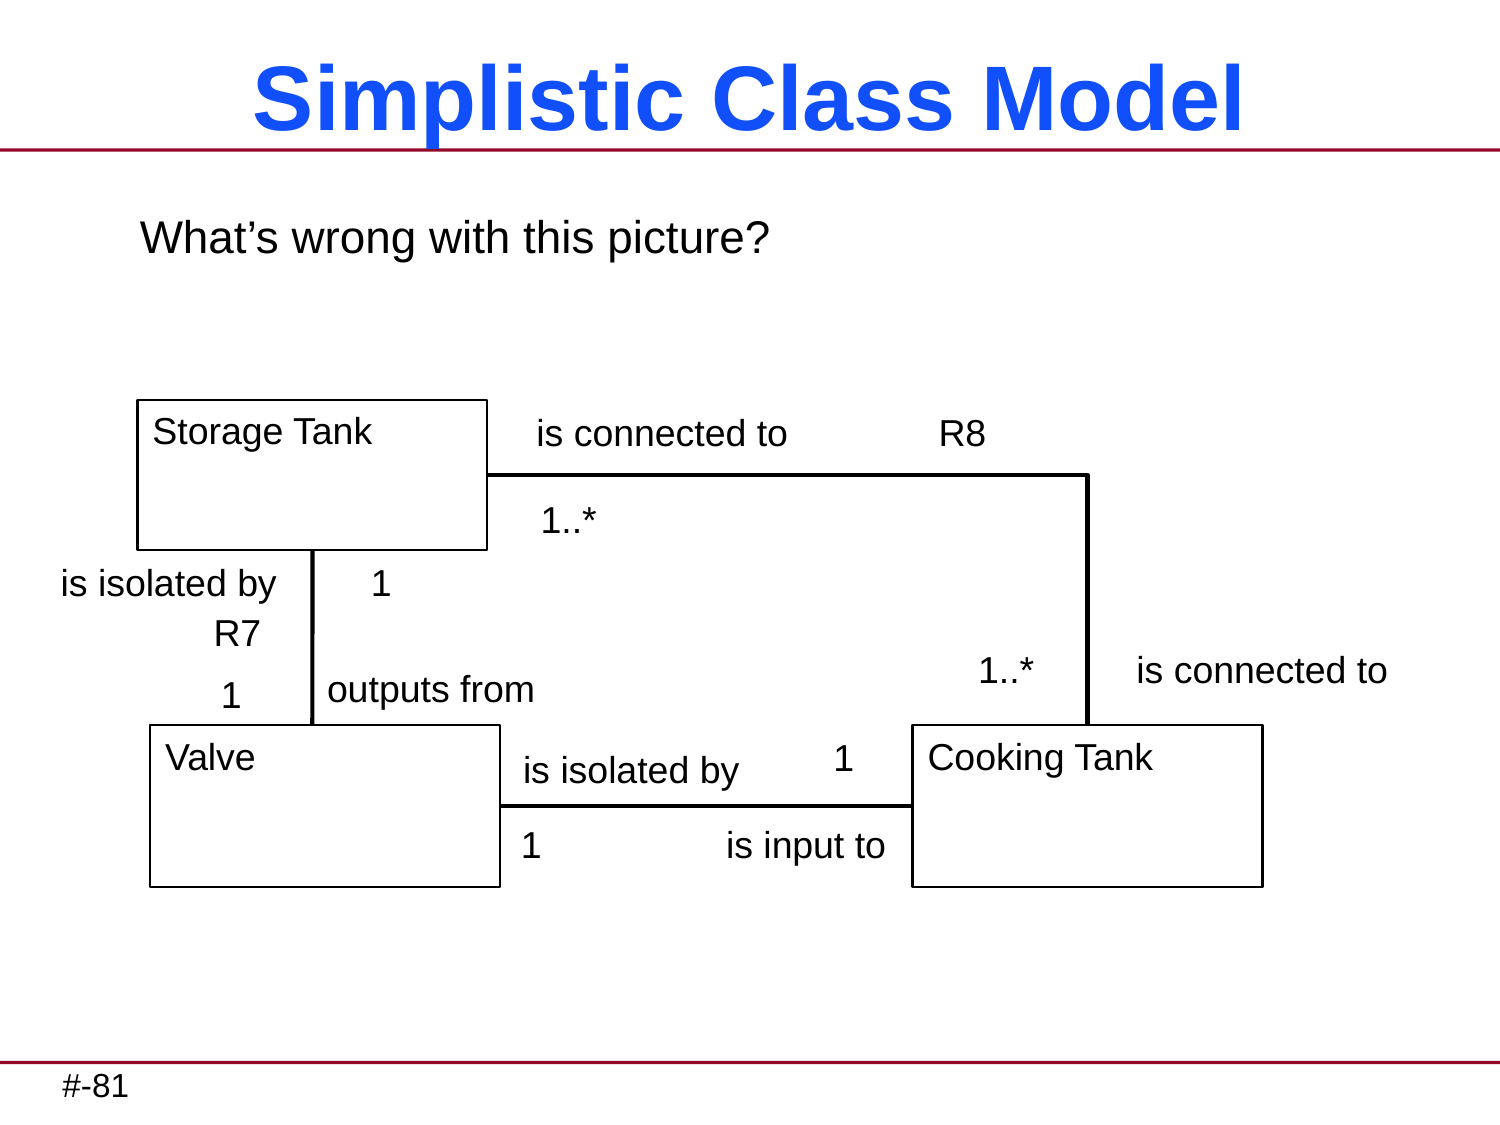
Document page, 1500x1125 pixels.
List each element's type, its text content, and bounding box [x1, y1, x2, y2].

text_box is input to [687, 812, 925, 875]
text_box 1 [799, 734, 888, 788]
text_box Read [227, 639, 300, 643]
text_box Valve [150, 724, 500, 888]
text_box R7 [174, 613, 300, 650]
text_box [487, 474, 1088, 726]
text_box is isolated by [500, 737, 763, 800]
text_box 1 [474, 812, 588, 875]
text_box is connected to [512, 399, 813, 463]
text_box outputs from [300, 649, 482, 725]
title Simplistic Class Model [24, 36, 1476, 151]
text_box Cooking Tank [912, 724, 1263, 888]
text_box is connected to [1112, 637, 1413, 700]
text_box R8 [900, 412, 1025, 450]
text_box 1 [324, 549, 438, 613]
text_box Storage Tank [137, 399, 488, 550]
list What’s wrong with this picture? [124, 199, 1451, 326]
text_box is isolated by [37, 549, 300, 613]
text_box 1 [174, 662, 288, 725]
